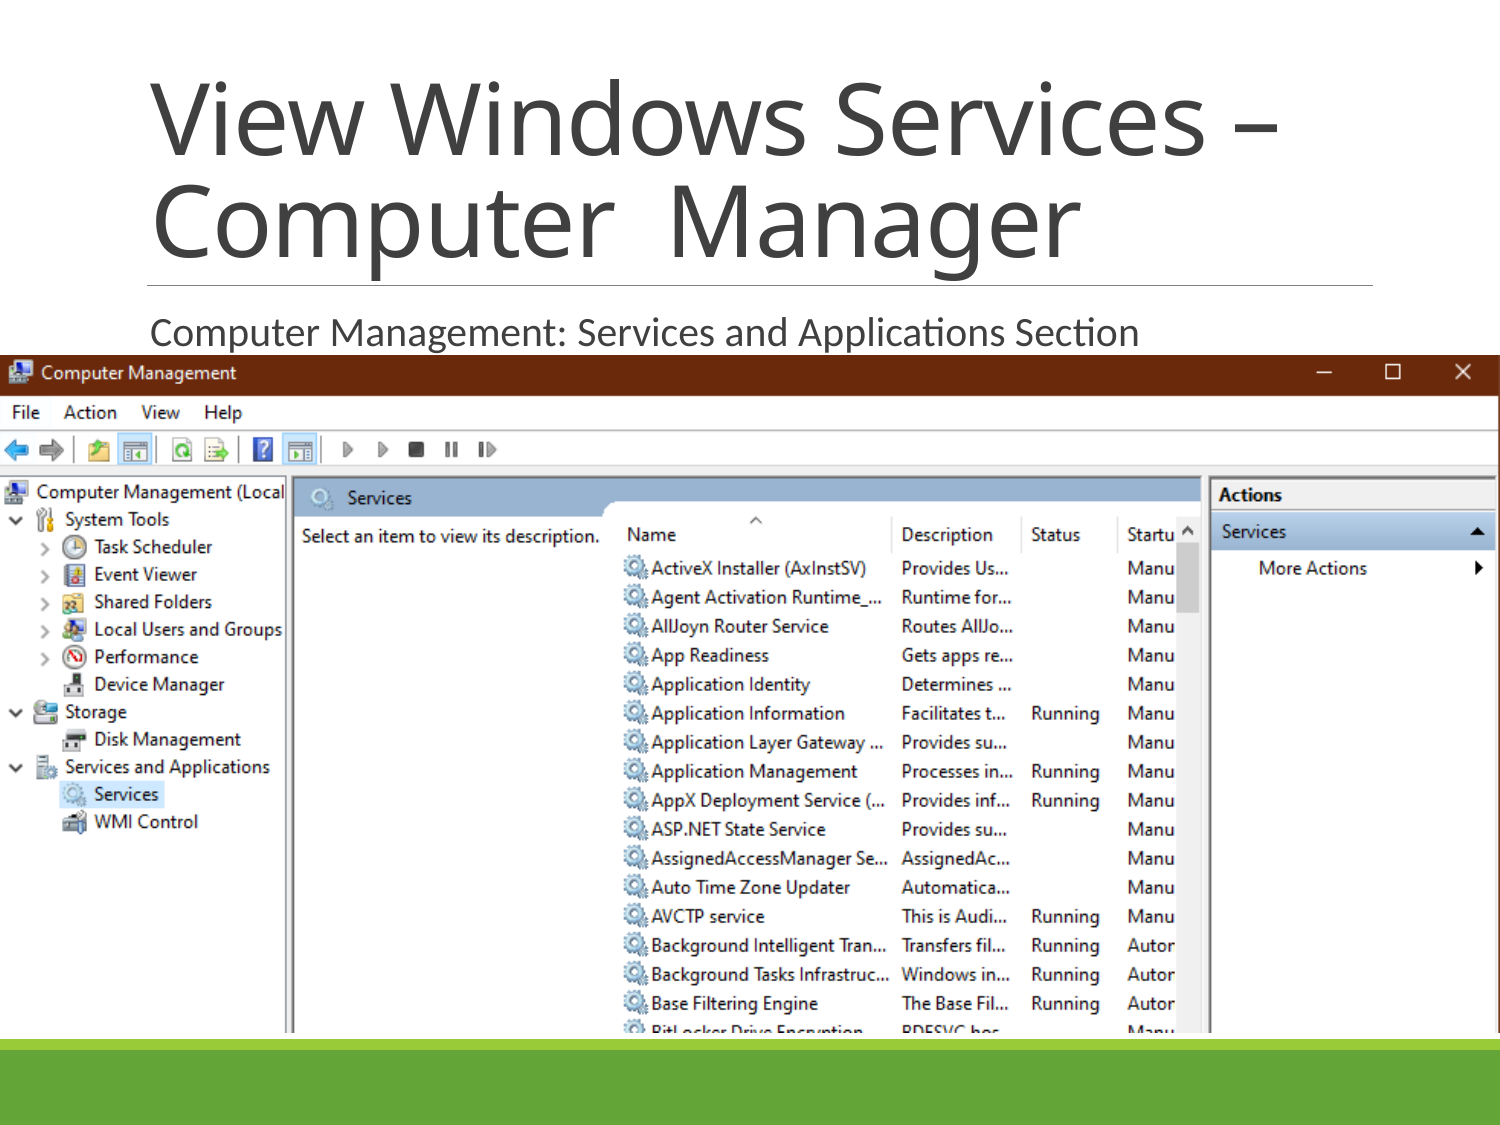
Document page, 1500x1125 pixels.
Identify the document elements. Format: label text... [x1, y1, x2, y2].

list Computer Management: Services and Applications Section [135, 302, 1373, 352]
title View Windows Services – Computer Manager [135, 47, 1373, 285]
picture [0, 354, 1500, 1034]
